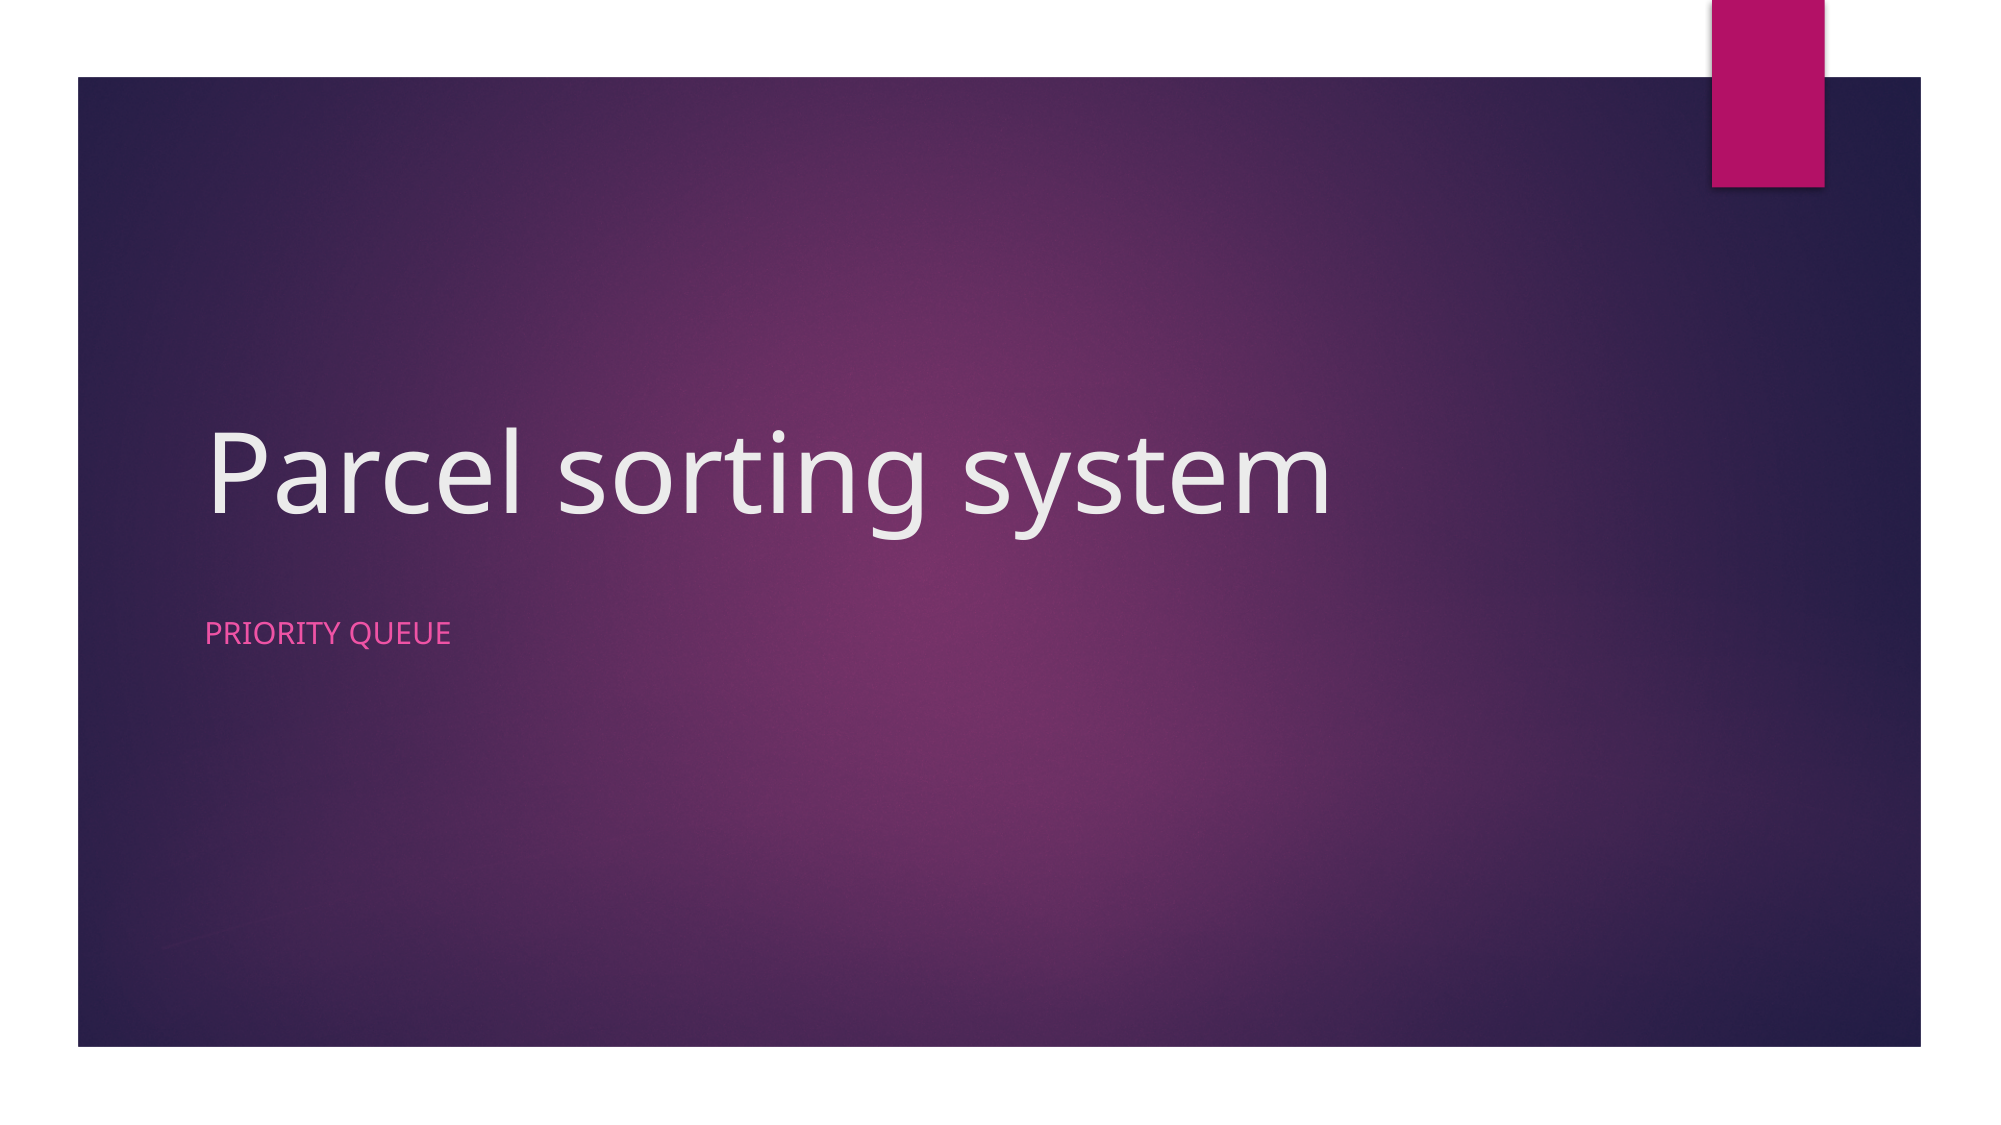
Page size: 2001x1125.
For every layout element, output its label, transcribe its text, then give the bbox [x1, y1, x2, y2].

title Parcel sorting system [189, 344, 1638, 544]
subtitle Priority queue [189, 606, 1638, 659]
